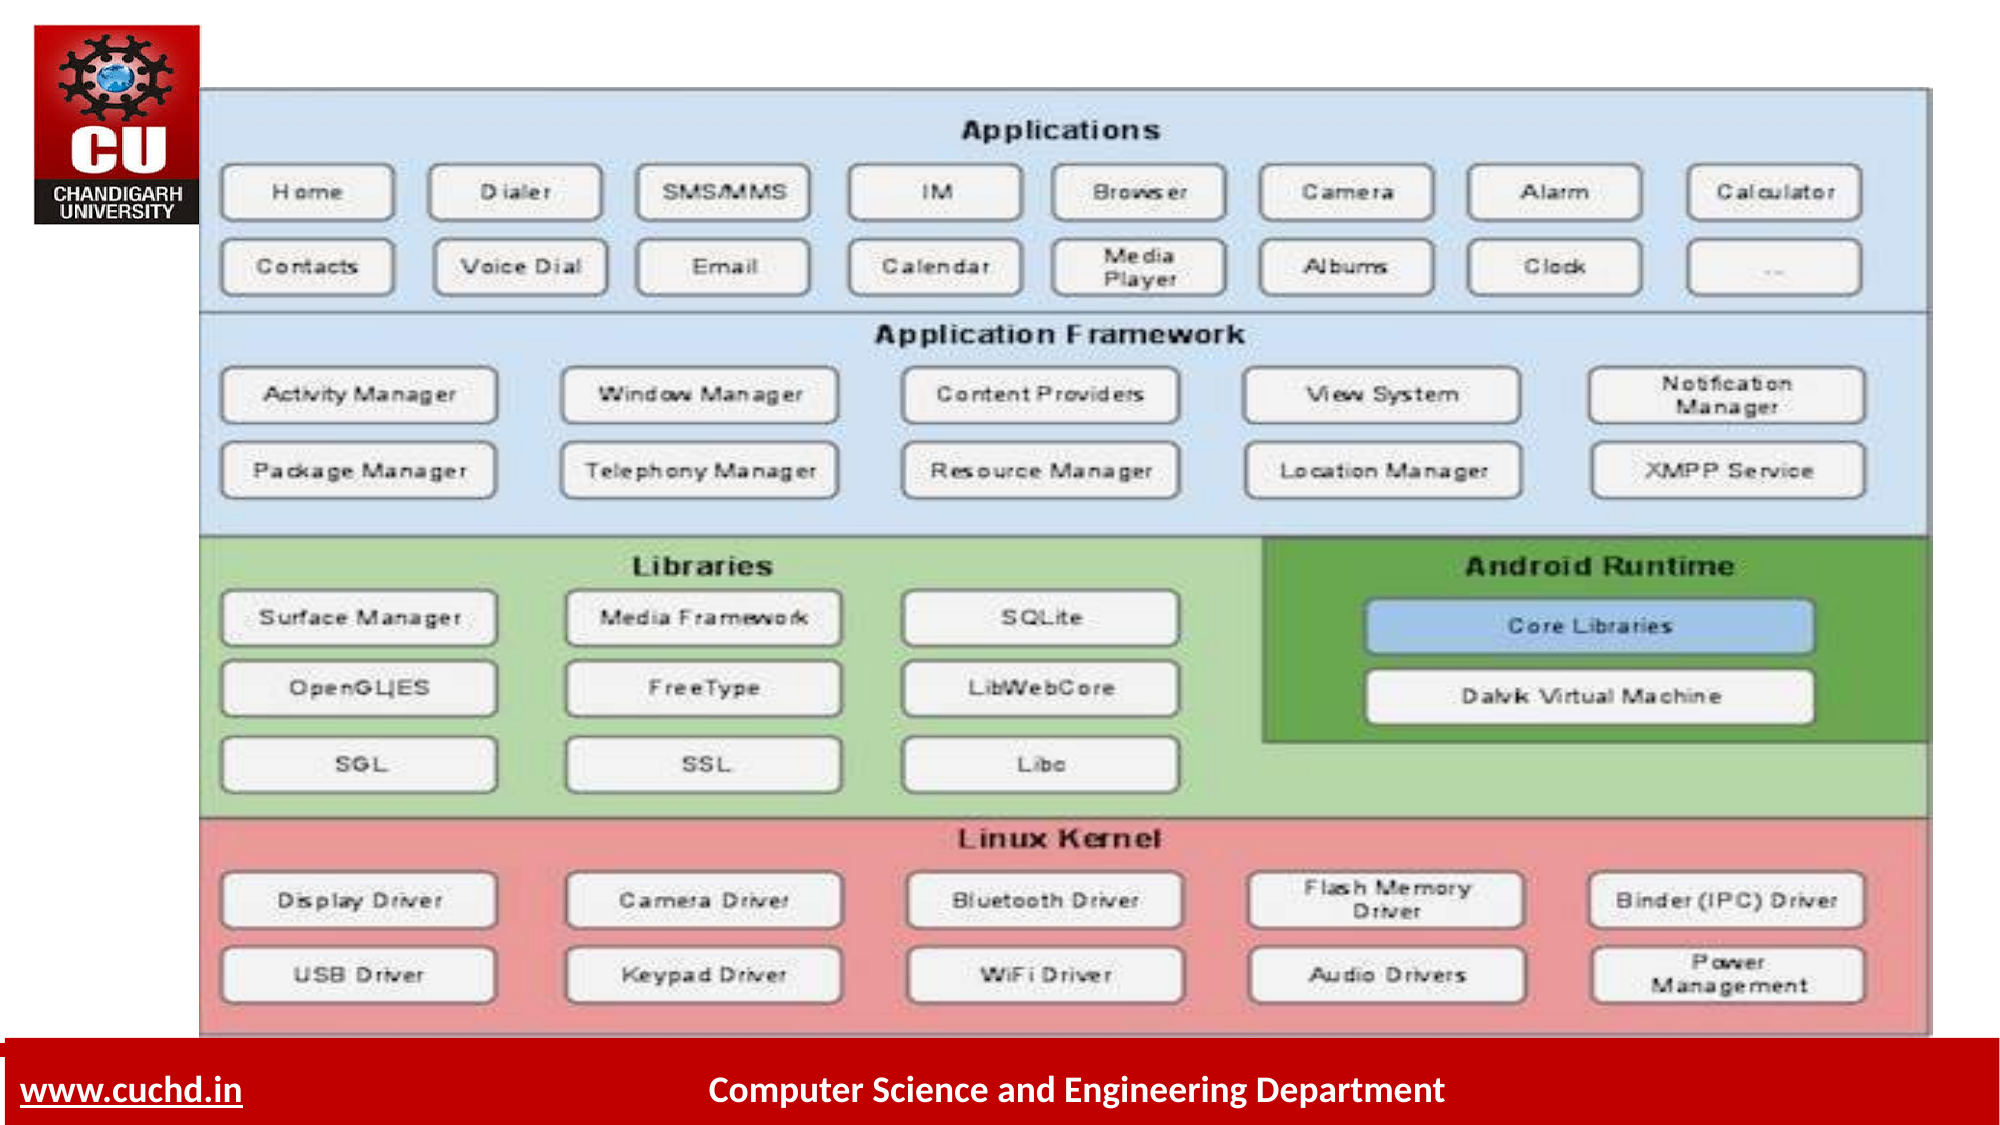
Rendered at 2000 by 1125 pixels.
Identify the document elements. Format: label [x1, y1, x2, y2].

picture [33, 24, 202, 225]
list [199, 87, 1934, 1038]
